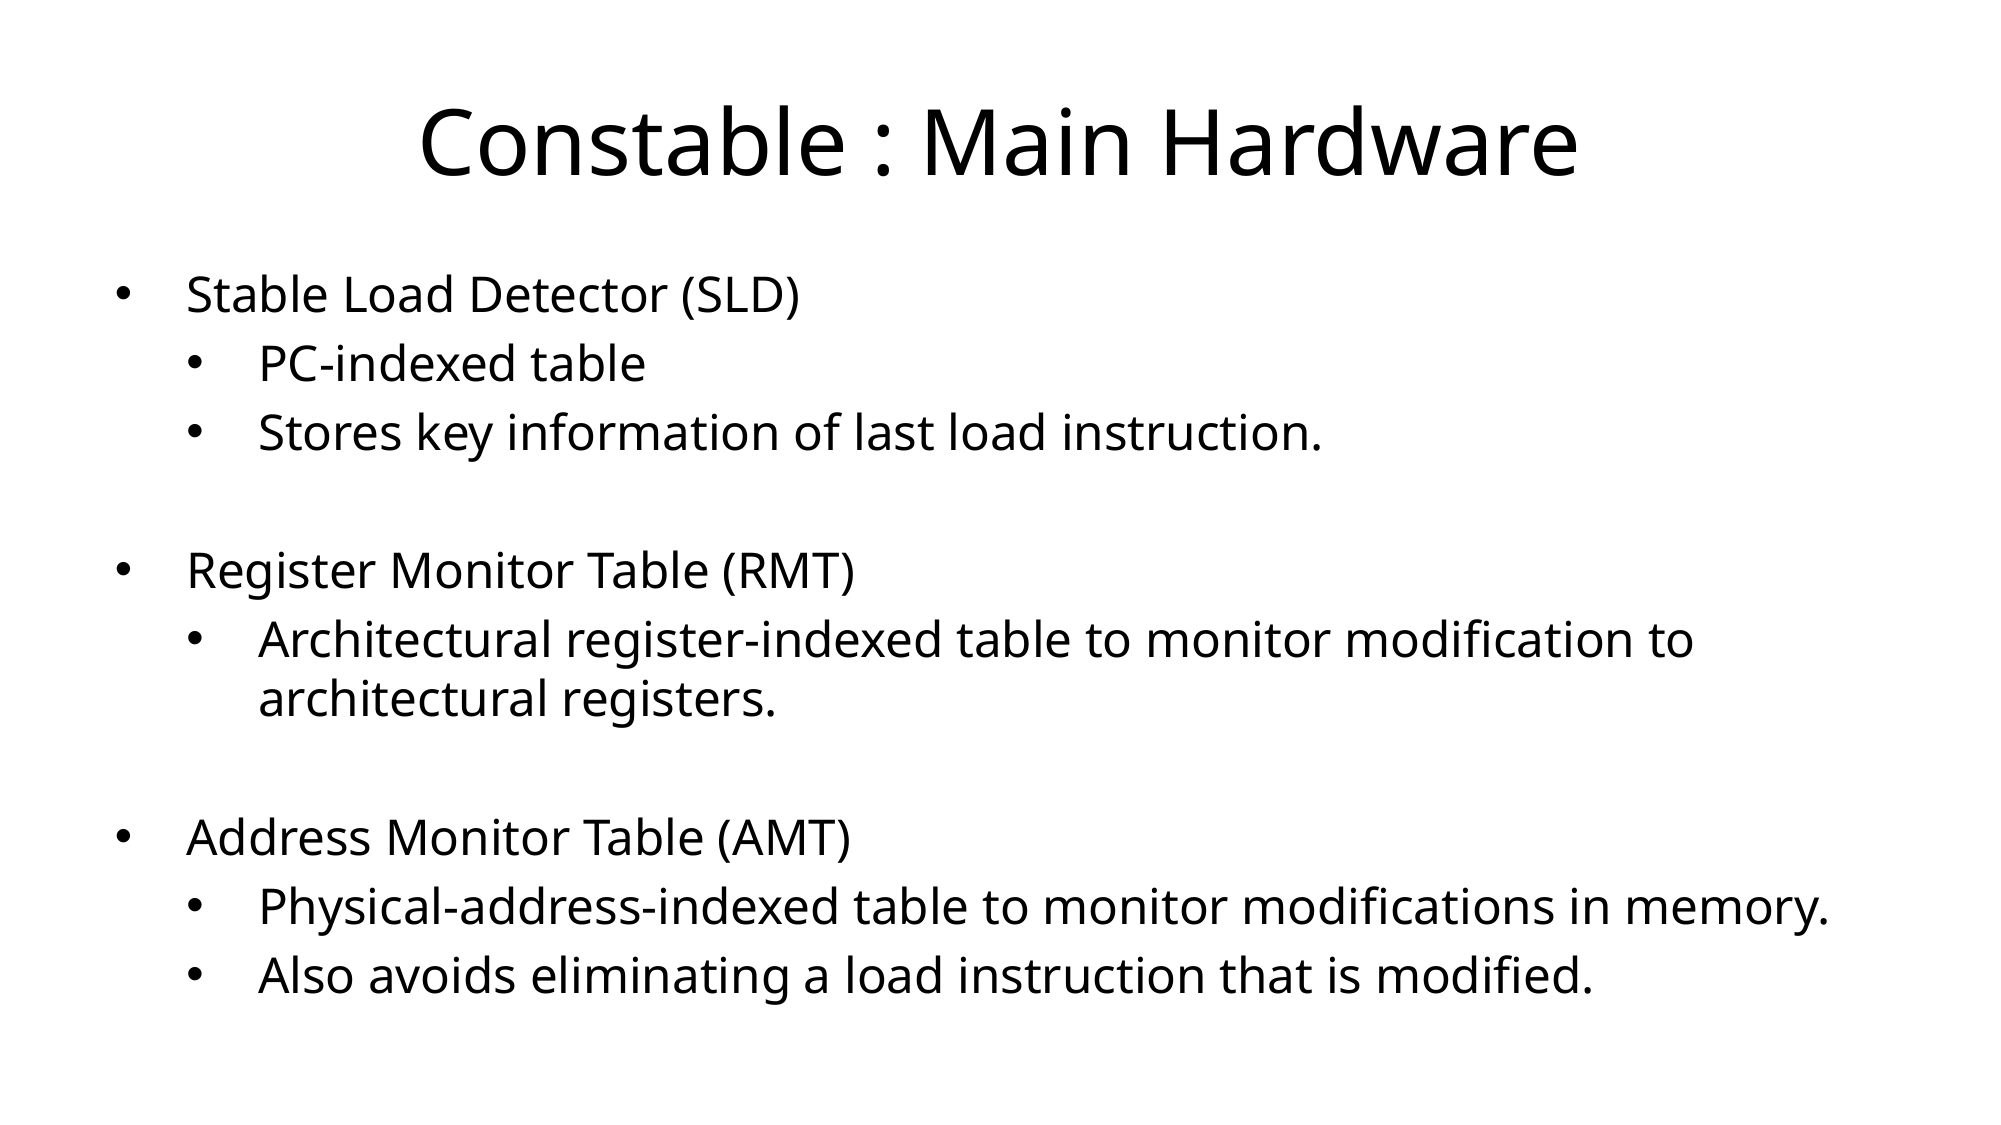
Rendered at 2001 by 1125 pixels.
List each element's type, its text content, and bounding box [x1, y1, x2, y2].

title Constable : Main Hardware [99, 45, 1900, 233]
text_box Stable Load Detector (SLD) PC-indexed table Stores key information of last load instruction. Register Monitor Table (RMT) Architectural register-indexed table to monitor modification to architectural registers. Address Monitor Table (AMT) Physical-address-indexed table to monitor modifications in memory. Also avoids eliminating a load instruction that is modified. [99, 255, 1900, 1024]
